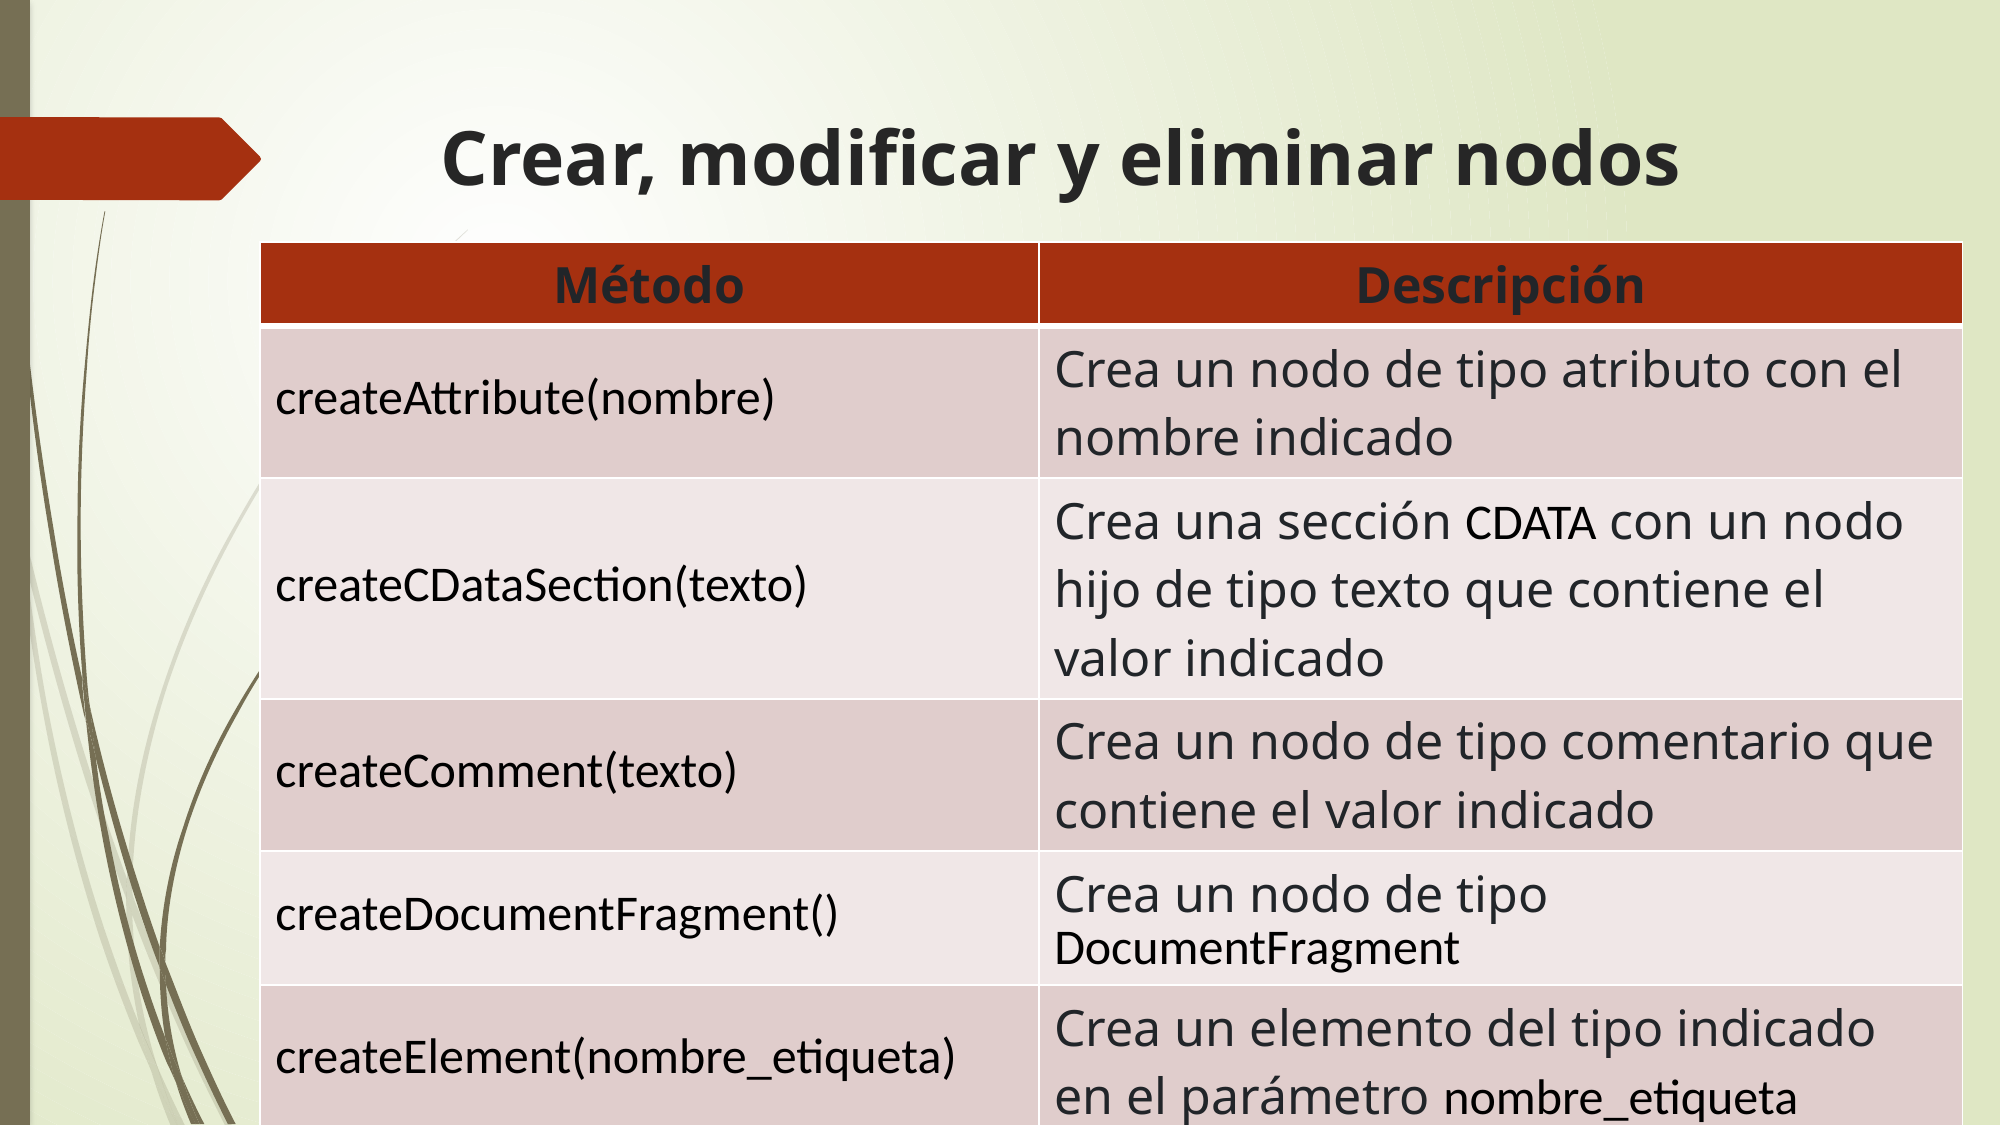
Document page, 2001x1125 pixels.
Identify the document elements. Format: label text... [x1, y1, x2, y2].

table_cell Crea una sección CDATA con un nodo hijo de tipo texto que contiene el valor indicado [1040, 479, 1962, 698]
table_cell Crea un nodo de tipo atributo con el nombre indicado [1040, 329, 1962, 477]
table_header Método [261, 243, 1038, 323]
table_cell createDocumentFragment() [261, 852, 1038, 984]
title Crear, modificar y eliminar nodos [425, 102, 1888, 241]
table_cell createAttribute(nombre) [261, 329, 1038, 477]
table_cell Crea un nodo de tipo comentario que contiene el valor indicado [1040, 700, 1962, 850]
table_cell Crea un nodo de tipo DocumentFragment [1040, 852, 1962, 984]
table_header Descripción [1040, 243, 1962, 323]
table_cell Crea un elemento del tipo indicado en el parámetro nombre_etiqueta [1040, 986, 1962, 1125]
table_cell createComment(texto) [261, 700, 1038, 850]
table_cell createCDataSection(texto) [261, 479, 1038, 698]
table_cell createElement(nombre_etiqueta) [261, 986, 1038, 1125]
